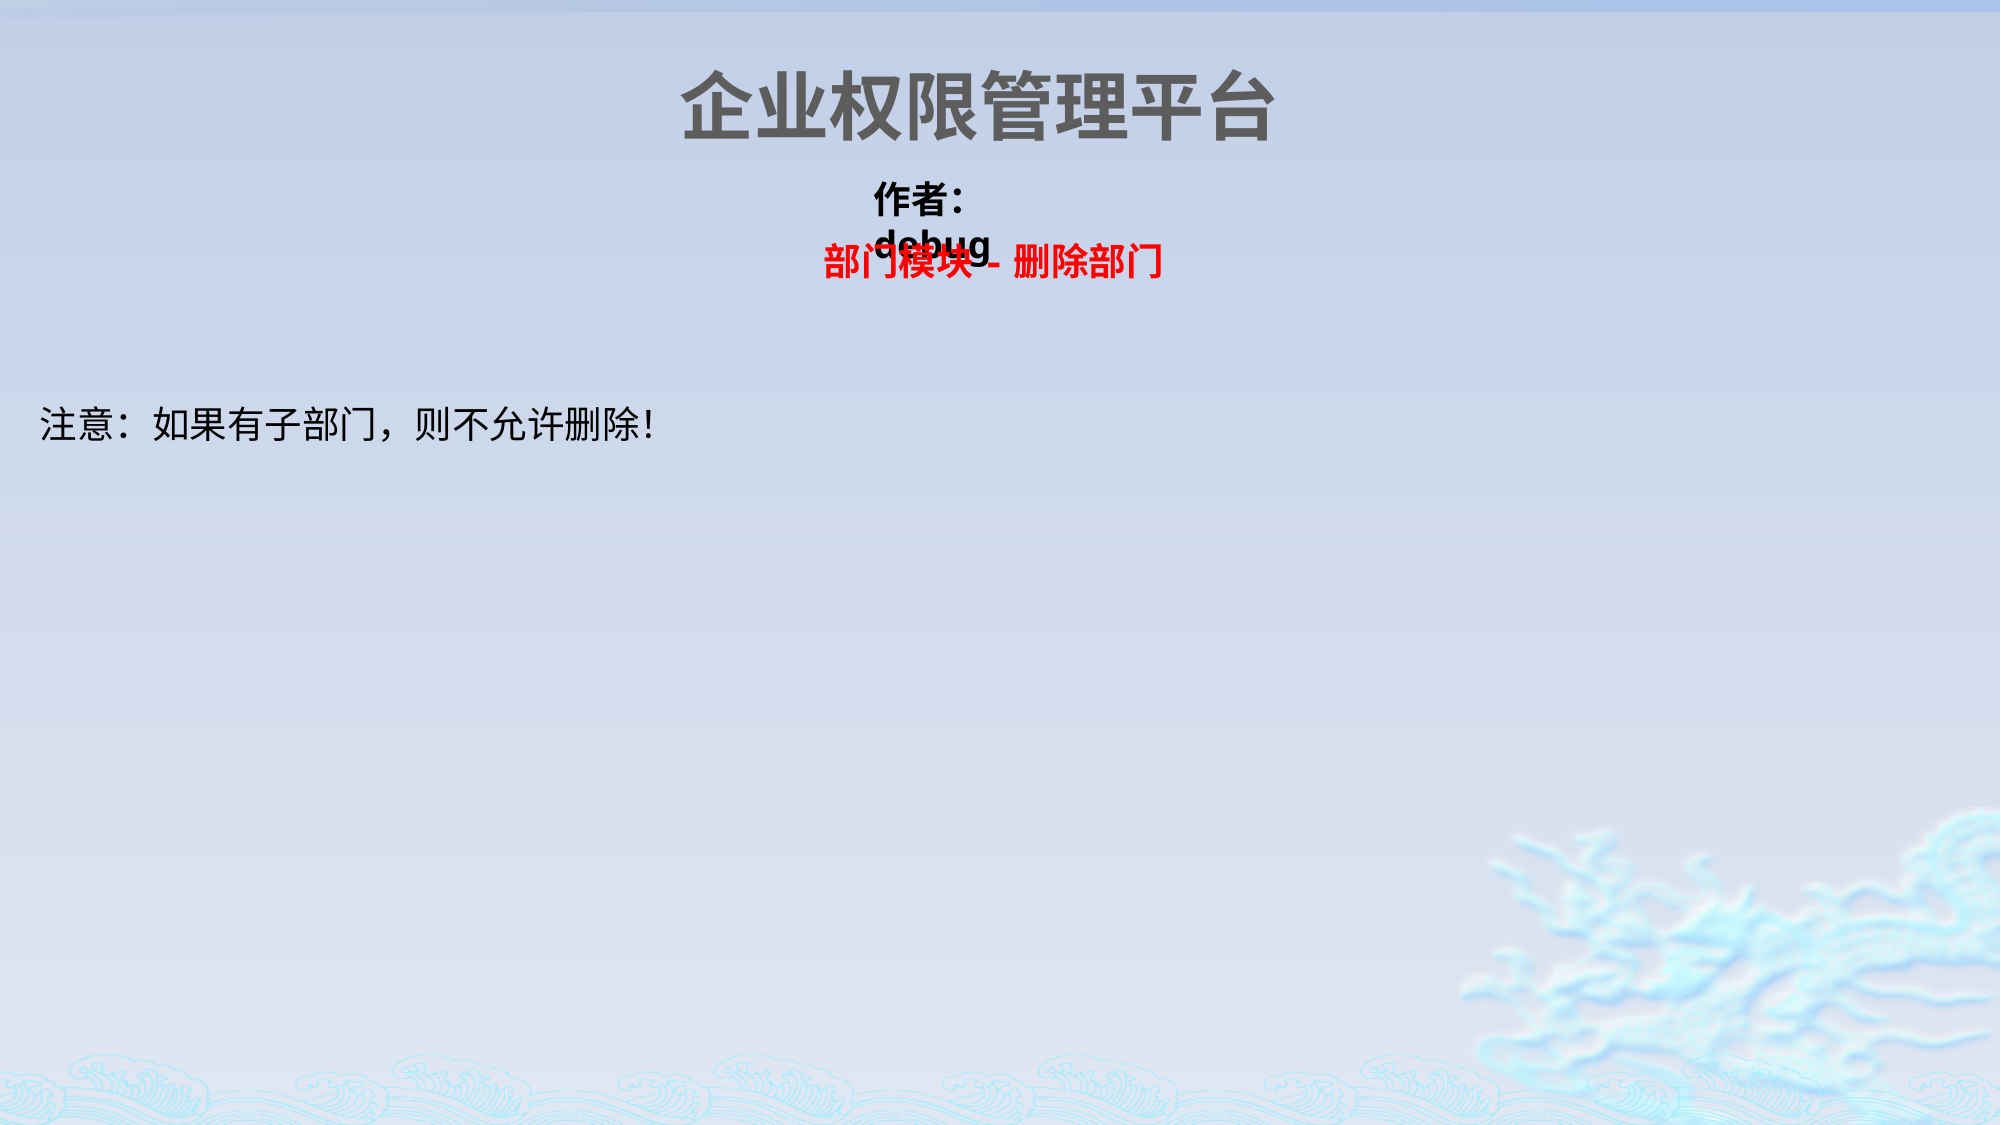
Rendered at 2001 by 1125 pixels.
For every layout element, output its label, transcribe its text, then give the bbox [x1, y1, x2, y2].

text_box 企业权限管理平台 [664, 52, 1295, 158]
text_box 注意：如果有子部门，则不允许删除！ [24, 393, 1587, 454]
text_box 作者：debug [858, 168, 1125, 230]
text_box 部门模块-删除部门 [808, 230, 1389, 291]
